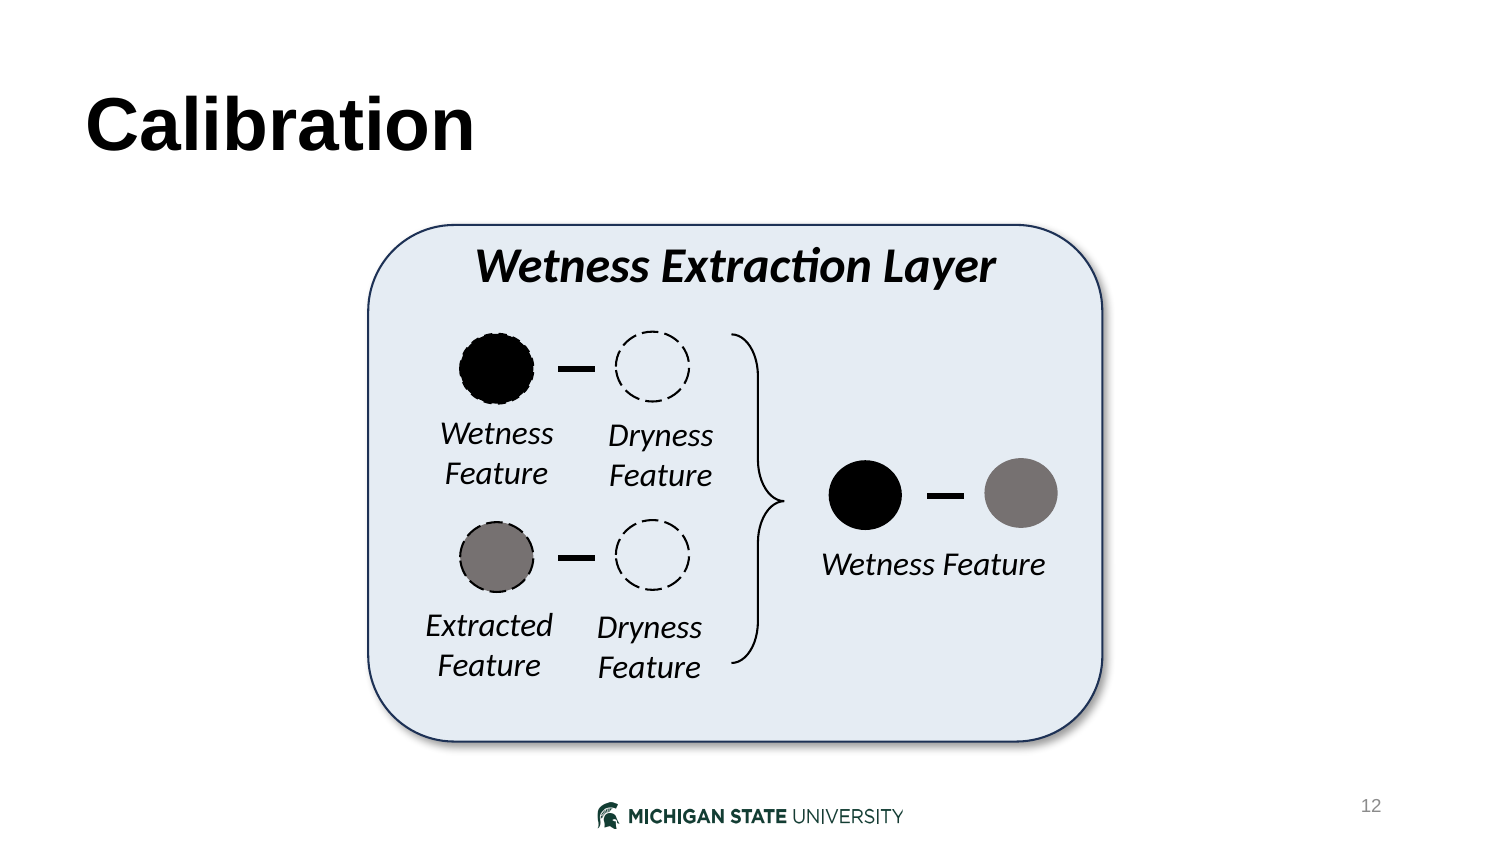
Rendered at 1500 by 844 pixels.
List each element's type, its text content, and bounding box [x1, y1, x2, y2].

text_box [368, 224, 1103, 742]
slide_number 12 [1059, 782, 1397, 827]
title Calibration [70, 44, 1444, 208]
